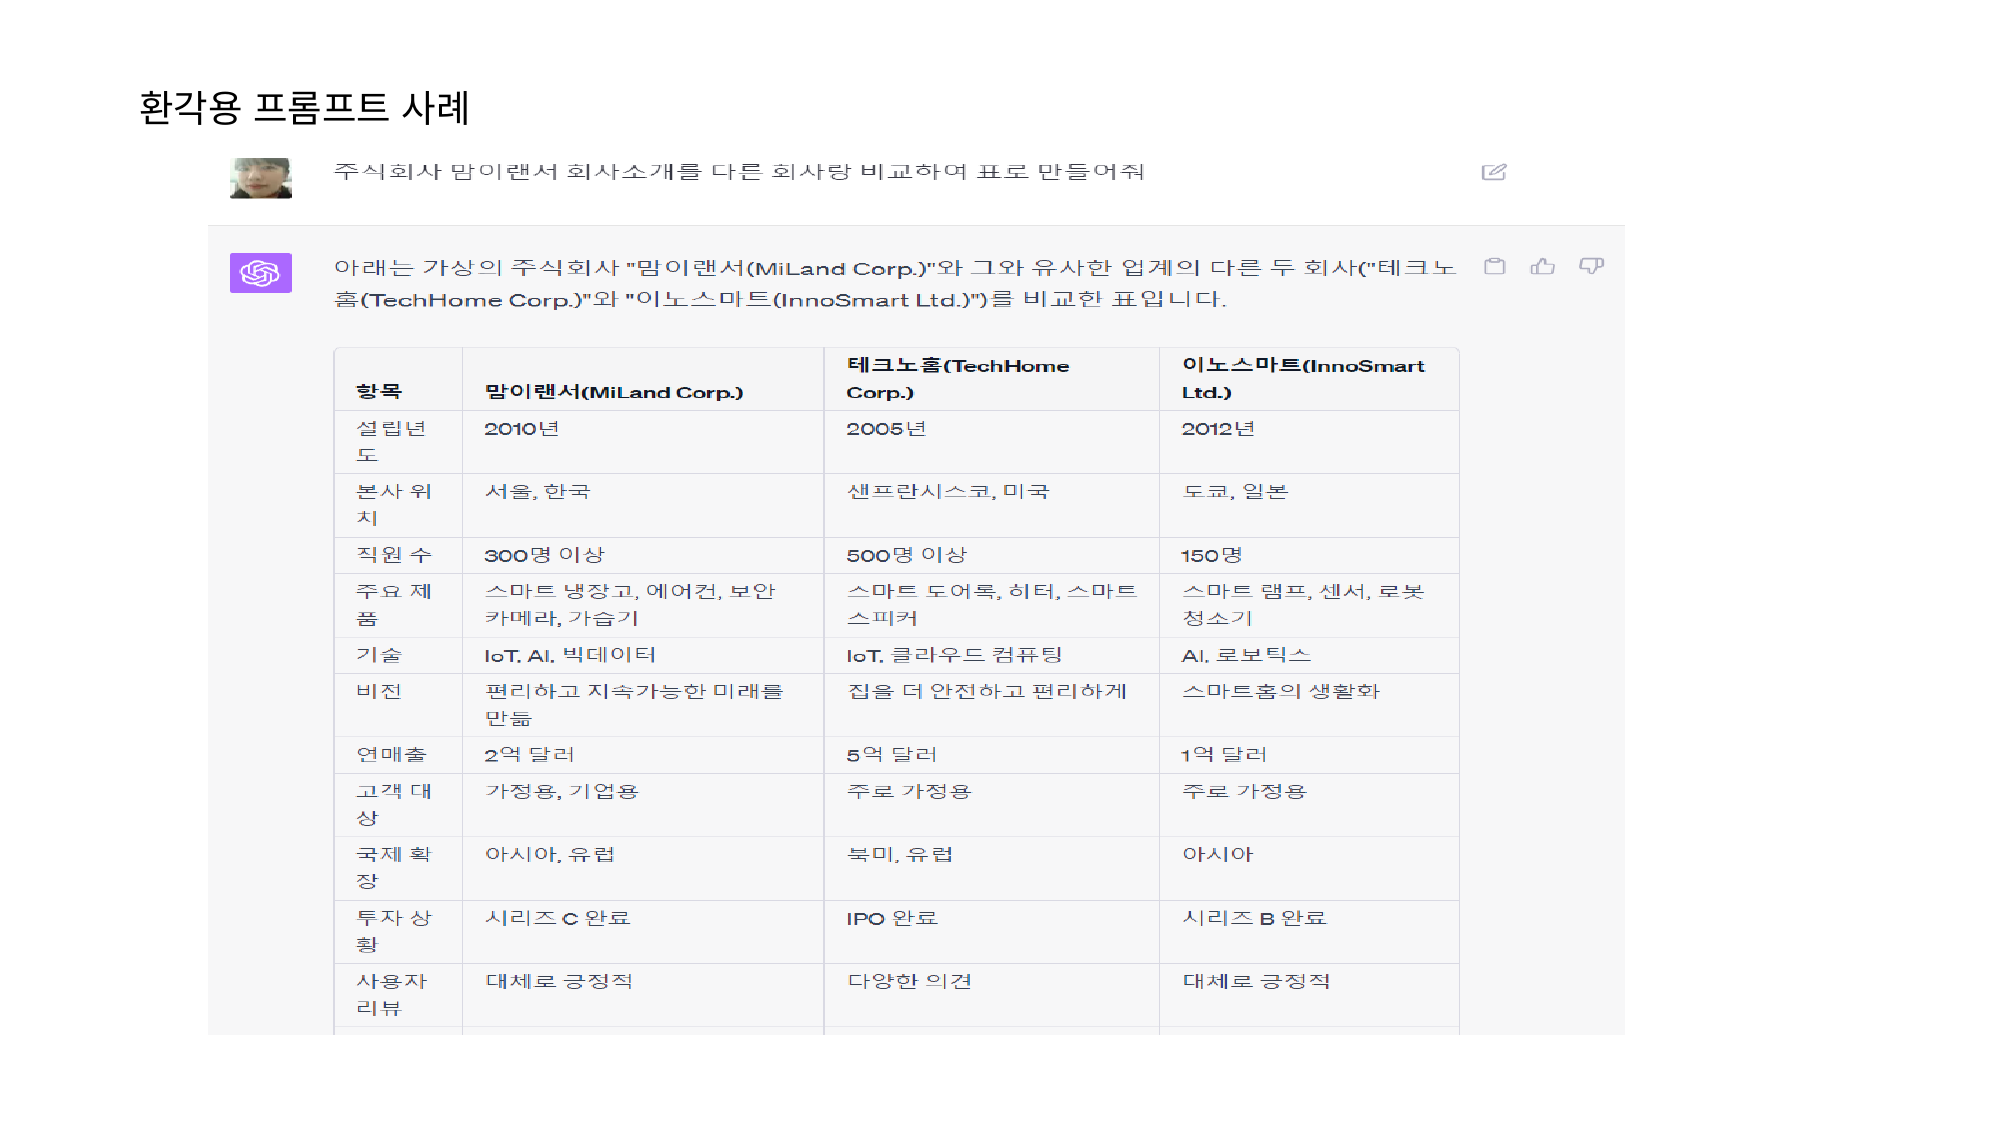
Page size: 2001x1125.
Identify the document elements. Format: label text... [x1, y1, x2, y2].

text_box 환각용 프롬프트 사례 [124, 77, 486, 138]
picture [208, 149, 1625, 1035]
